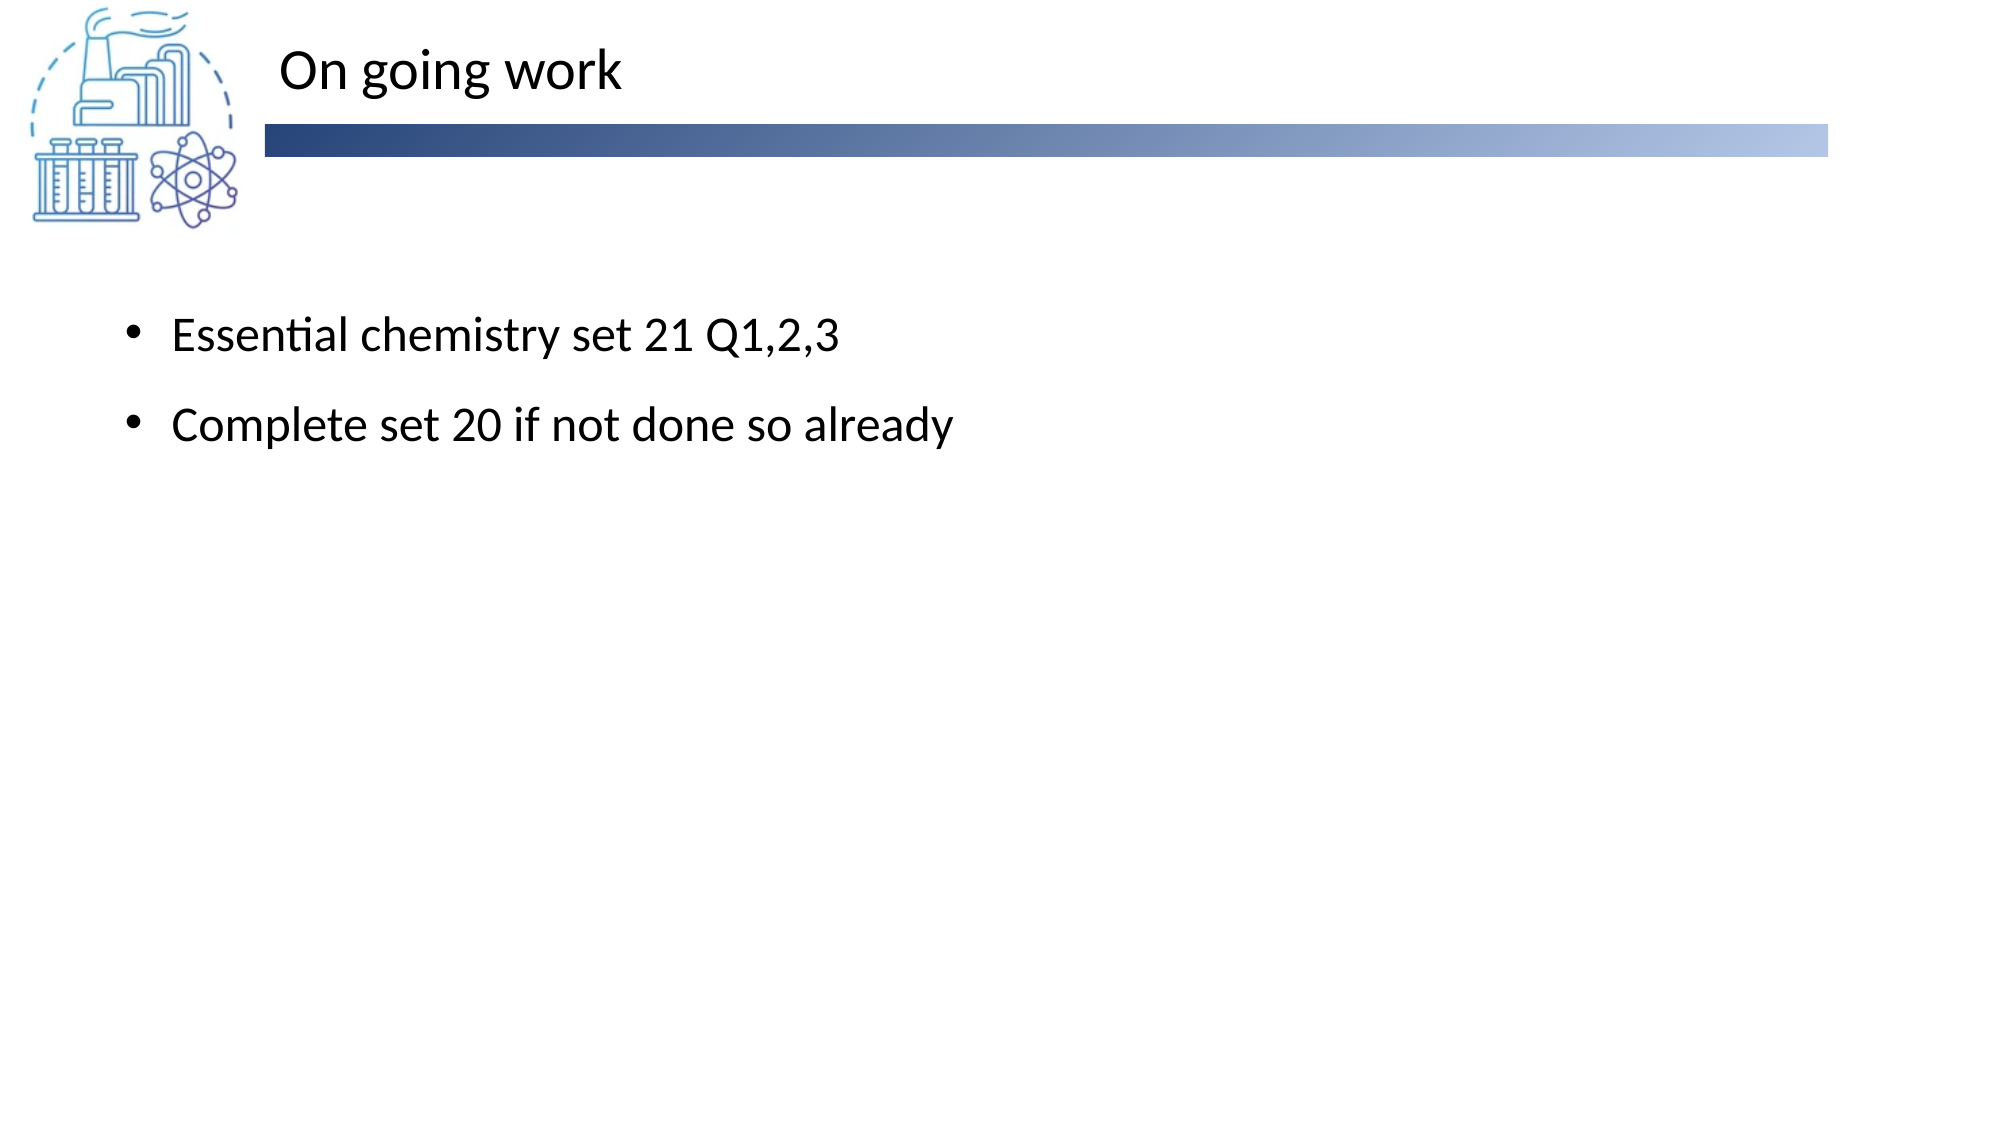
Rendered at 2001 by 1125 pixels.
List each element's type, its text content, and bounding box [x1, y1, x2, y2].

picture [0, 0, 265, 236]
text_box On going work [265, 24, 1650, 109]
text_box [265, 123, 1829, 158]
text_box Essential chemistry set 21 Q1,2,3 Complete set 20 if not done so already [109, 264, 1869, 460]
